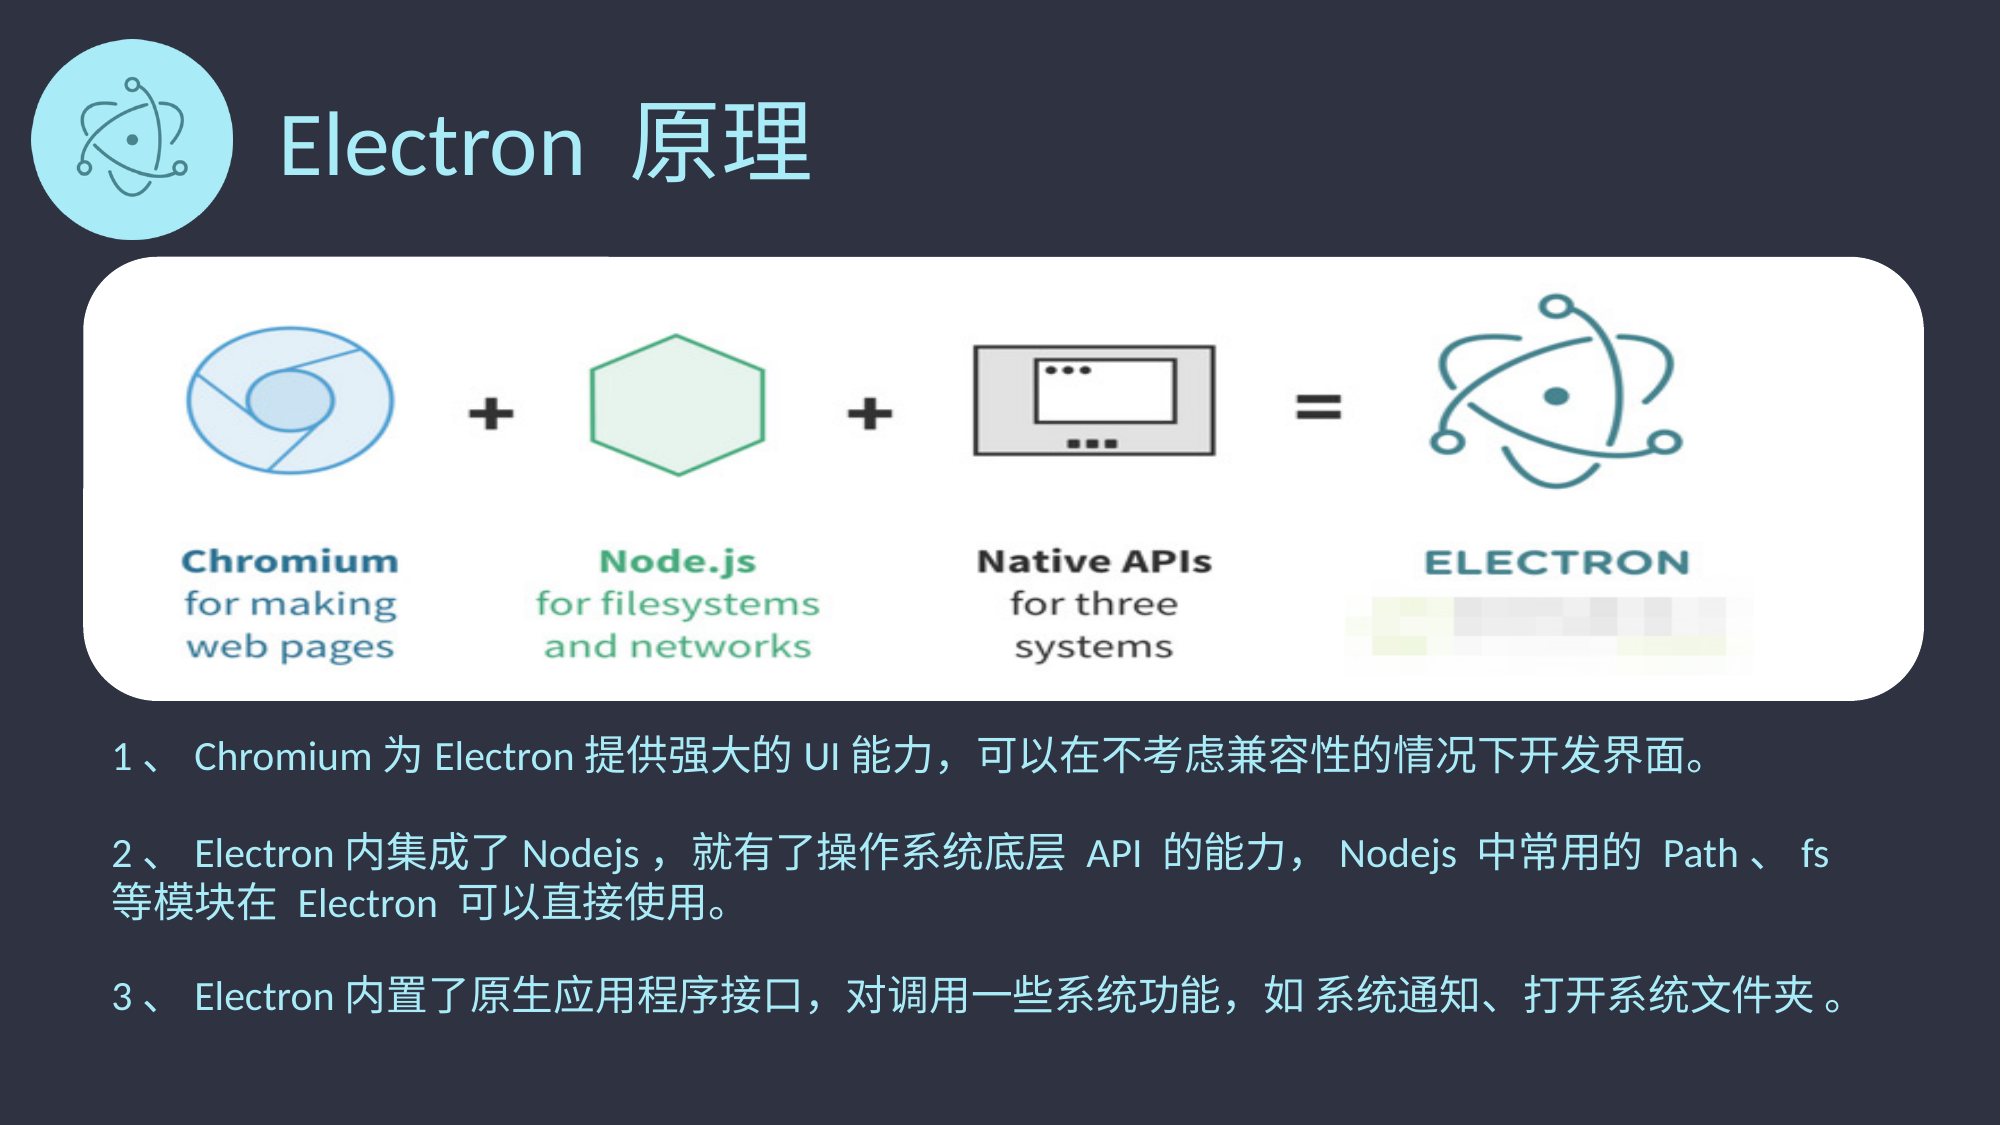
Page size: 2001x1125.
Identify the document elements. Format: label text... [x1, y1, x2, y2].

text_box 3、Electron内置了原生应用程序接口，对调用一些系统功能，如 系统通知、打开系统文件夹 。 [96, 961, 1848, 1026]
text_box 1、Chromium为Electron提供强大的UI能力，可以在不考虑兼容性的情况下开发界面。 [96, 721, 1848, 787]
text_box Electron 原理 [263, 76, 920, 202]
text_box 2、Electron内集成了Nodejs，就有了操作系统底层 API 的能力，Nodejs 中常用的 Path、fs 等模块在 Electron 可以直接使用。 [96, 818, 1848, 934]
picture [31, 39, 233, 241]
picture [83, 256, 1924, 701]
